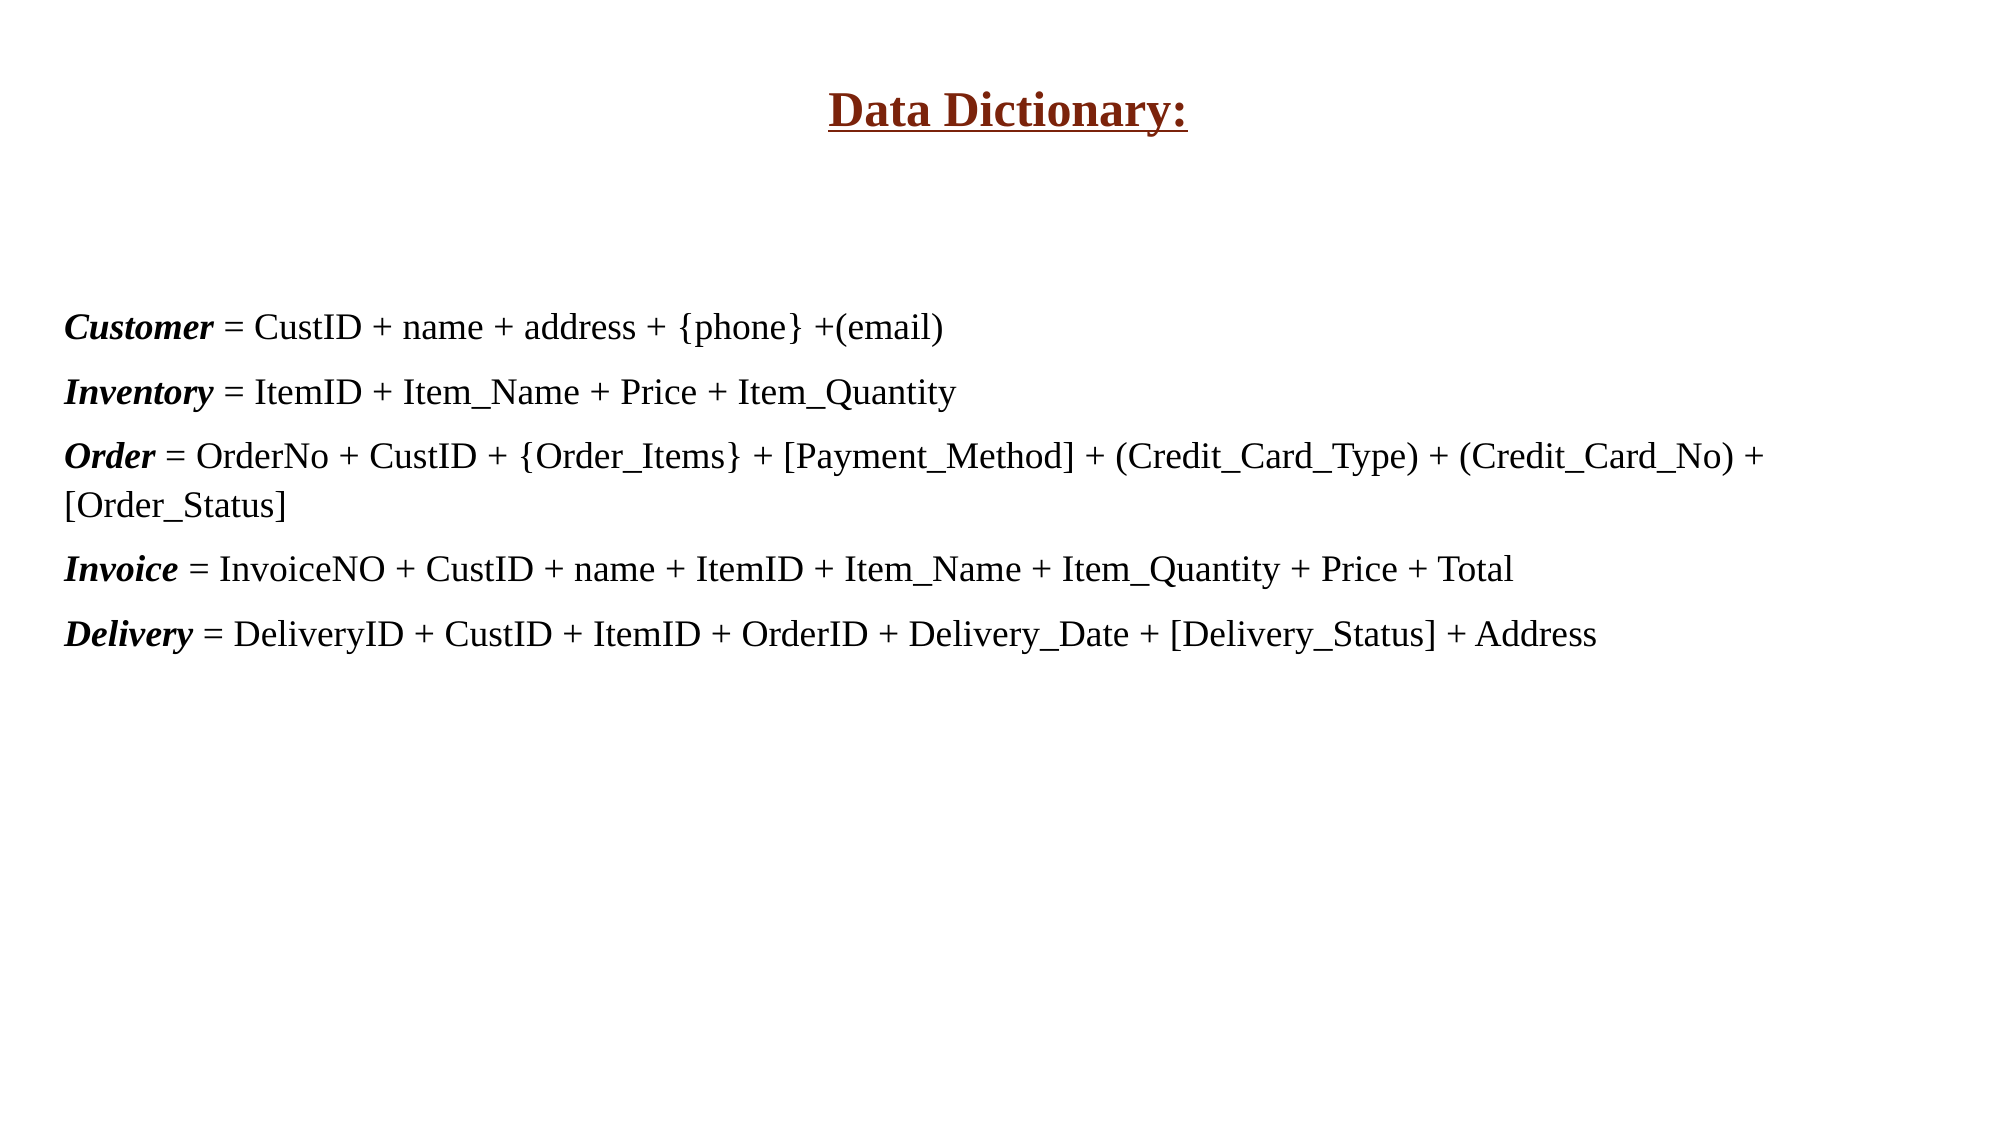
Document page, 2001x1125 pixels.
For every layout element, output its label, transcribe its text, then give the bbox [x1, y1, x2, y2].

text_box Data Dictionary: Customer = CustID + name + address + {phone} +(email) Inventory = ItemID + Item_Name + Price + Item_Quantity Order = OrderNo + CustID + {Order_Items} + [Payment_Method] + (Credit_Card_Type) + (Credit_Card_No) + [Order_Status] Invoice = InvoiceNO + CustID + name + ItemID + Item_Name + Item_Quantity + Price + Total Delivery = DeliveryID + CustID + ItemID + OrderID + Delivery_Date + [Delivery_Status] + Address [49, 65, 1968, 662]
